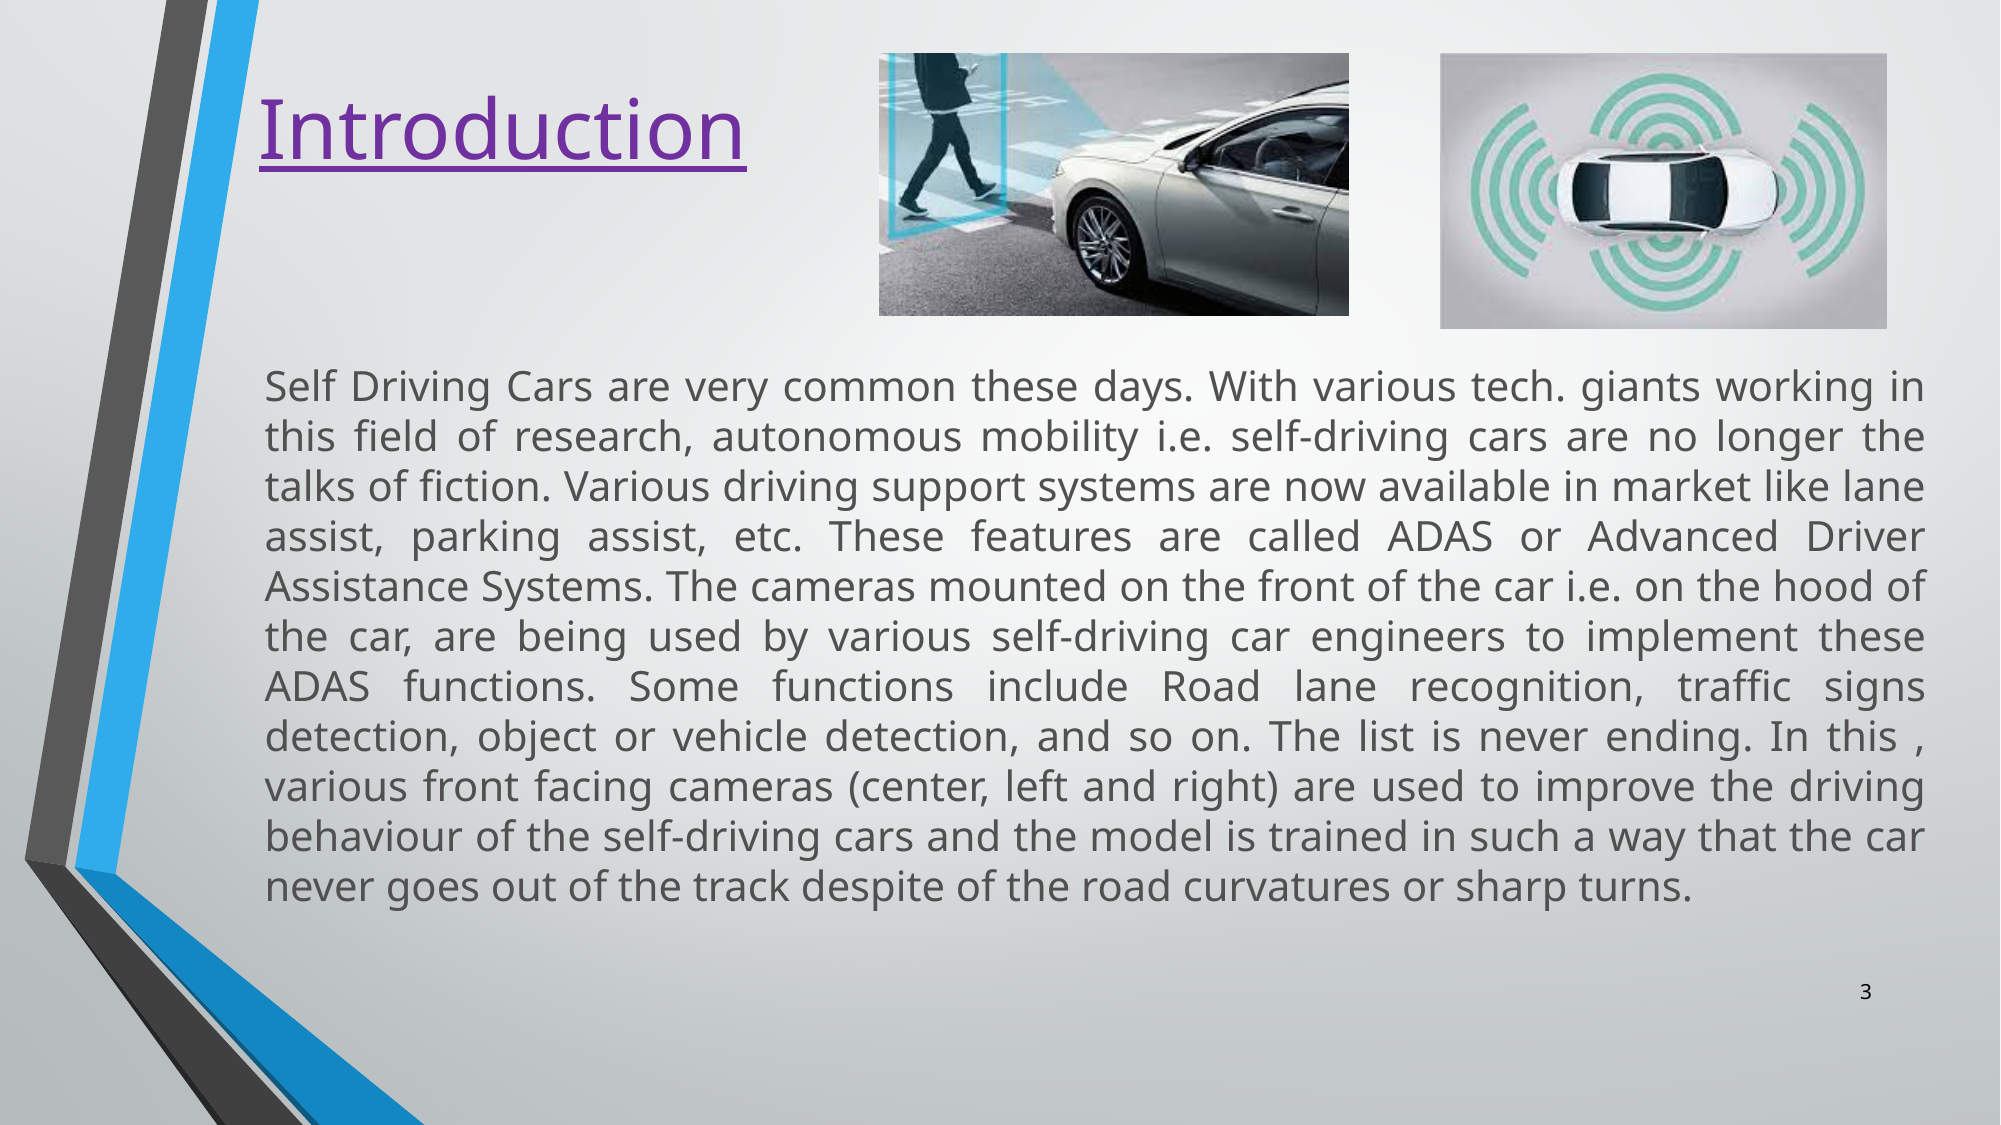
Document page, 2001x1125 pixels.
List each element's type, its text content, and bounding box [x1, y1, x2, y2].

title Introduction [243, 0, 1887, 252]
picture [879, 52, 1349, 316]
list Self Driving Cars are very common these days. With various tech. giants working in this field of research, autonomous mobility i.e. self-driving cars are no longer the talks of fiction. Various driving support systems are now available in market like lane assist, parking assist, etc. These features are called ADAS or Advanced Driver Assistance Systems. The cameras mounted on the front of the car i.e. on the hood of the car, are being used by various self-driving car engineers to implement these ADAS functions. Some functions include Road lane recognition, traffic signs detection, object or vehicle detection, and so on. The list is never ending. In this , various front facing cameras (center, left and right) are used to improve the driving behaviour of the self-driving cars and the model is trained in such a way that the car never goes out of the track despite of the road curvatures or sharp turns. [243, 328, 1942, 1013]
picture [1439, 52, 1888, 329]
slide_number 3 [1796, 962, 1887, 1023]
